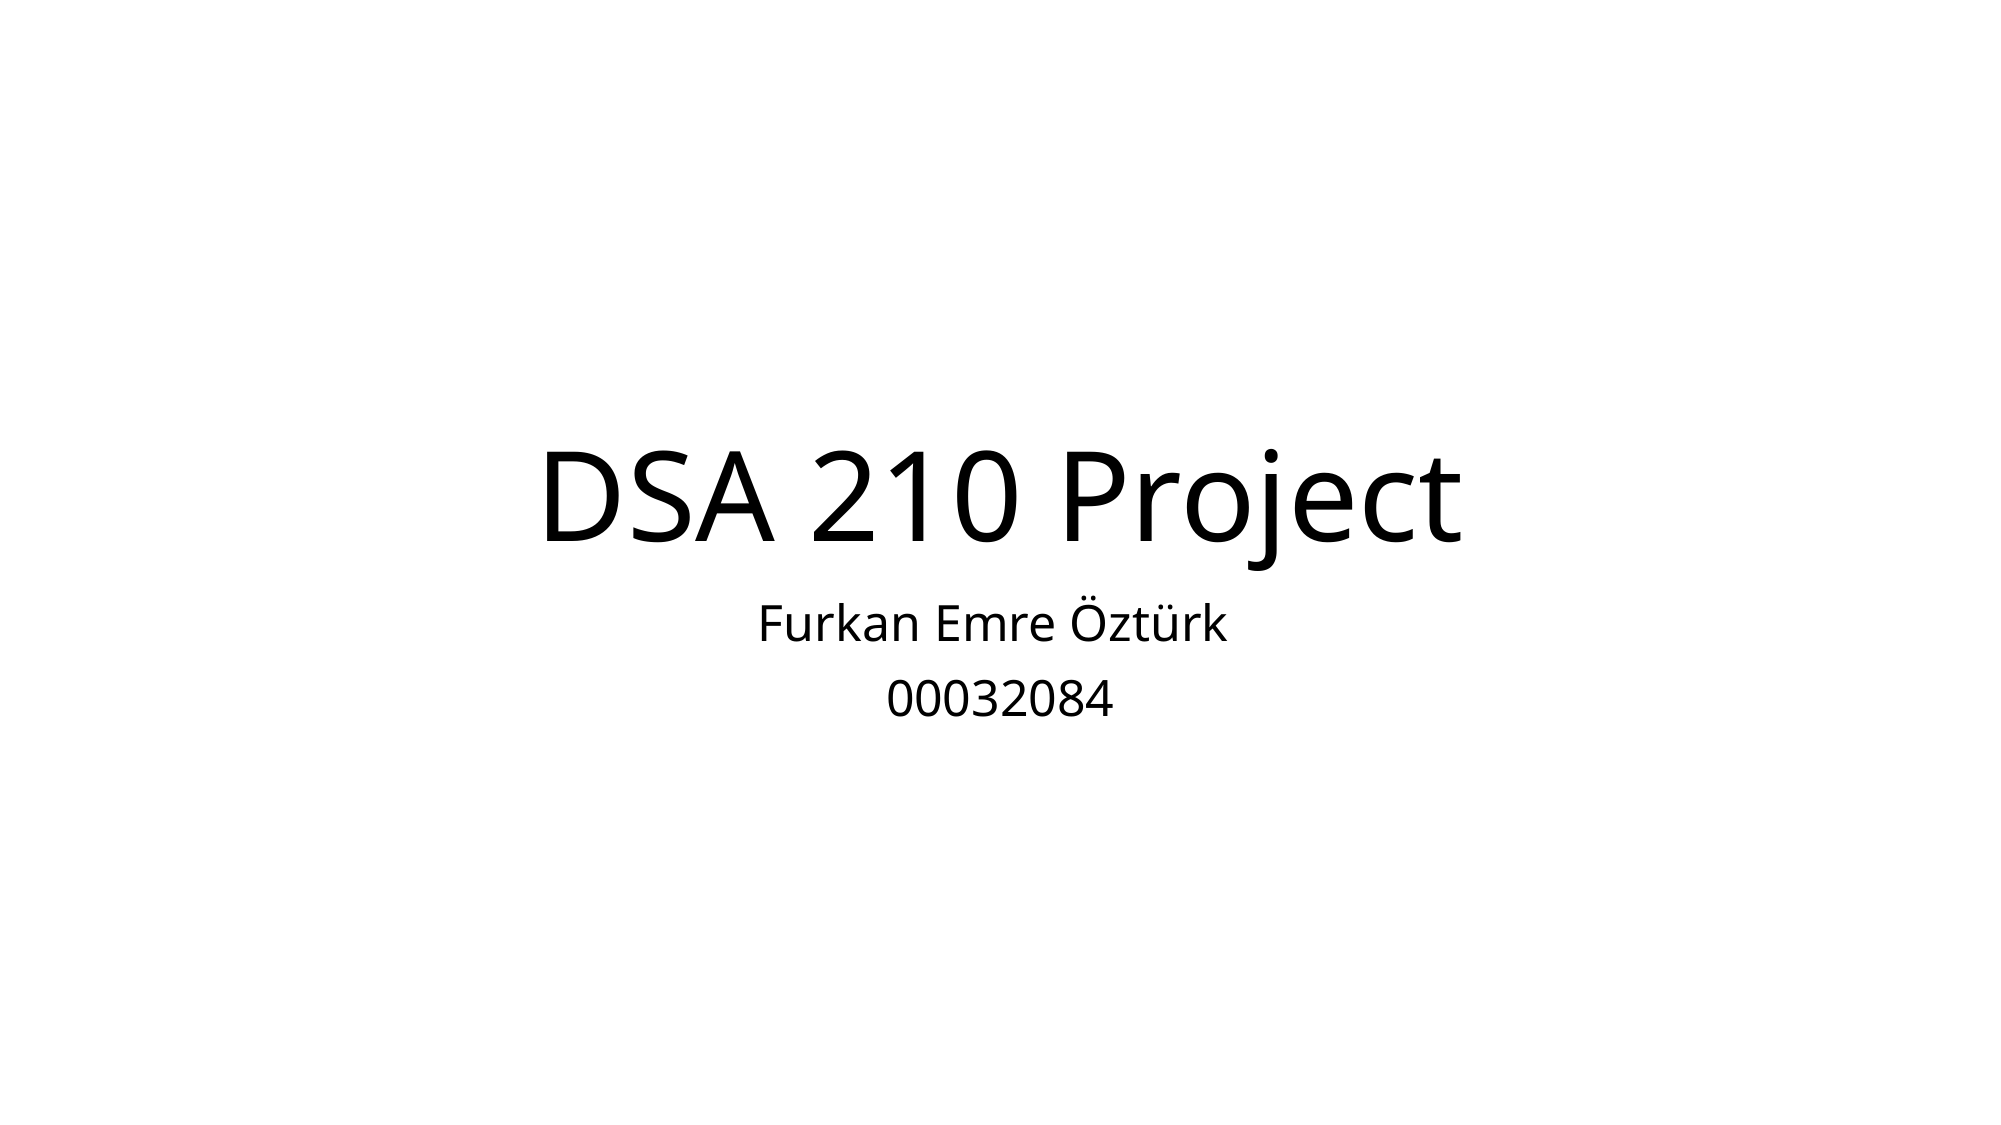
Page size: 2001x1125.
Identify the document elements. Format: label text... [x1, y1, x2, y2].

title DSA 210 Project [249, 184, 1750, 576]
subtitle Furkan Emre Öztürk 00032084 [249, 590, 1750, 863]
